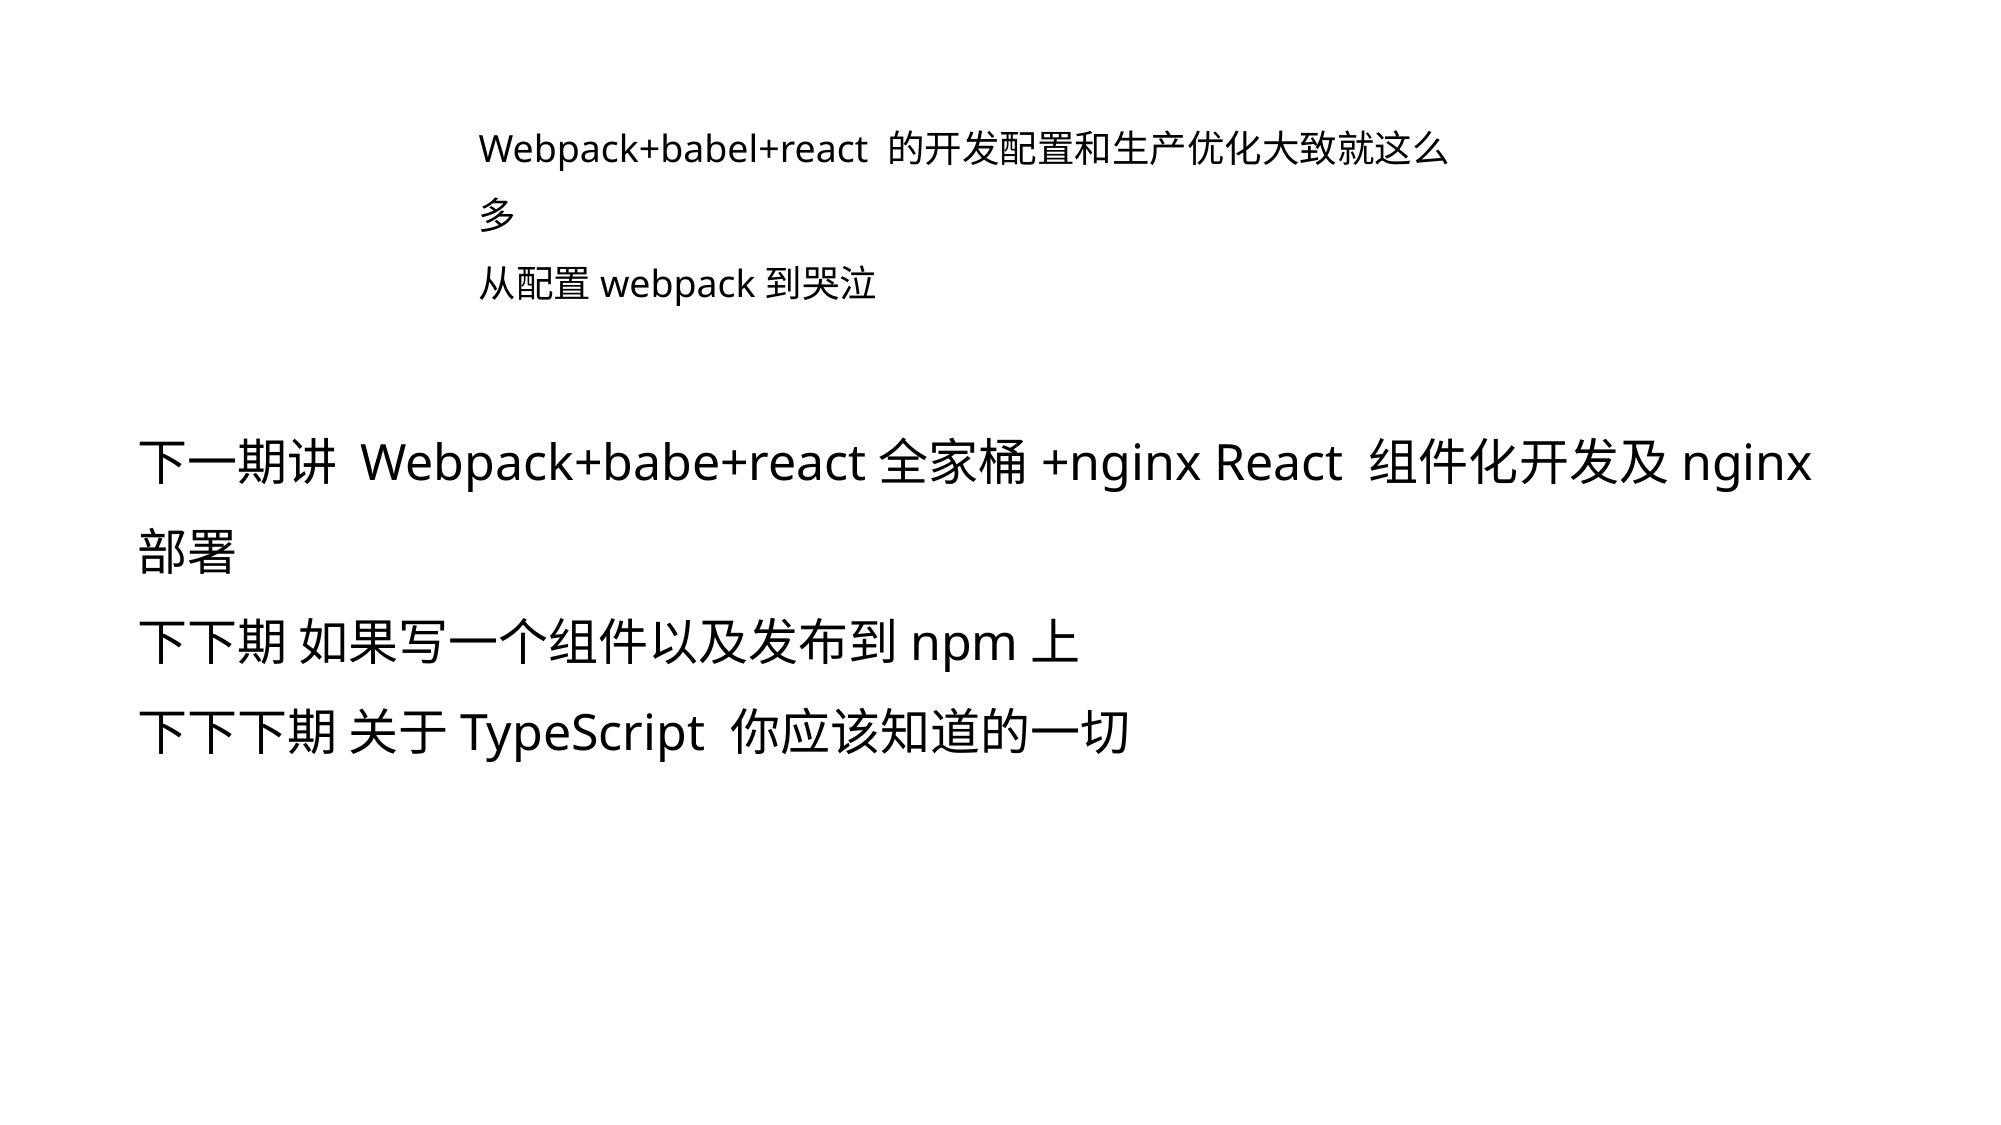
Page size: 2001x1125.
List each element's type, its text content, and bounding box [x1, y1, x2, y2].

text_box 下一期讲 Webpack+babe+react全家桶+nginx React 组件化开发及nginx部署 下下期 如果写一个组件以及发布到npm上 下下下期 关于TypeScript 你应该知道的一切 [122, 393, 1883, 858]
text_box Webpack+babel+react 的开发配置和生产优化大致就这么多 从配置webpack到哭泣 [463, 94, 1493, 312]
